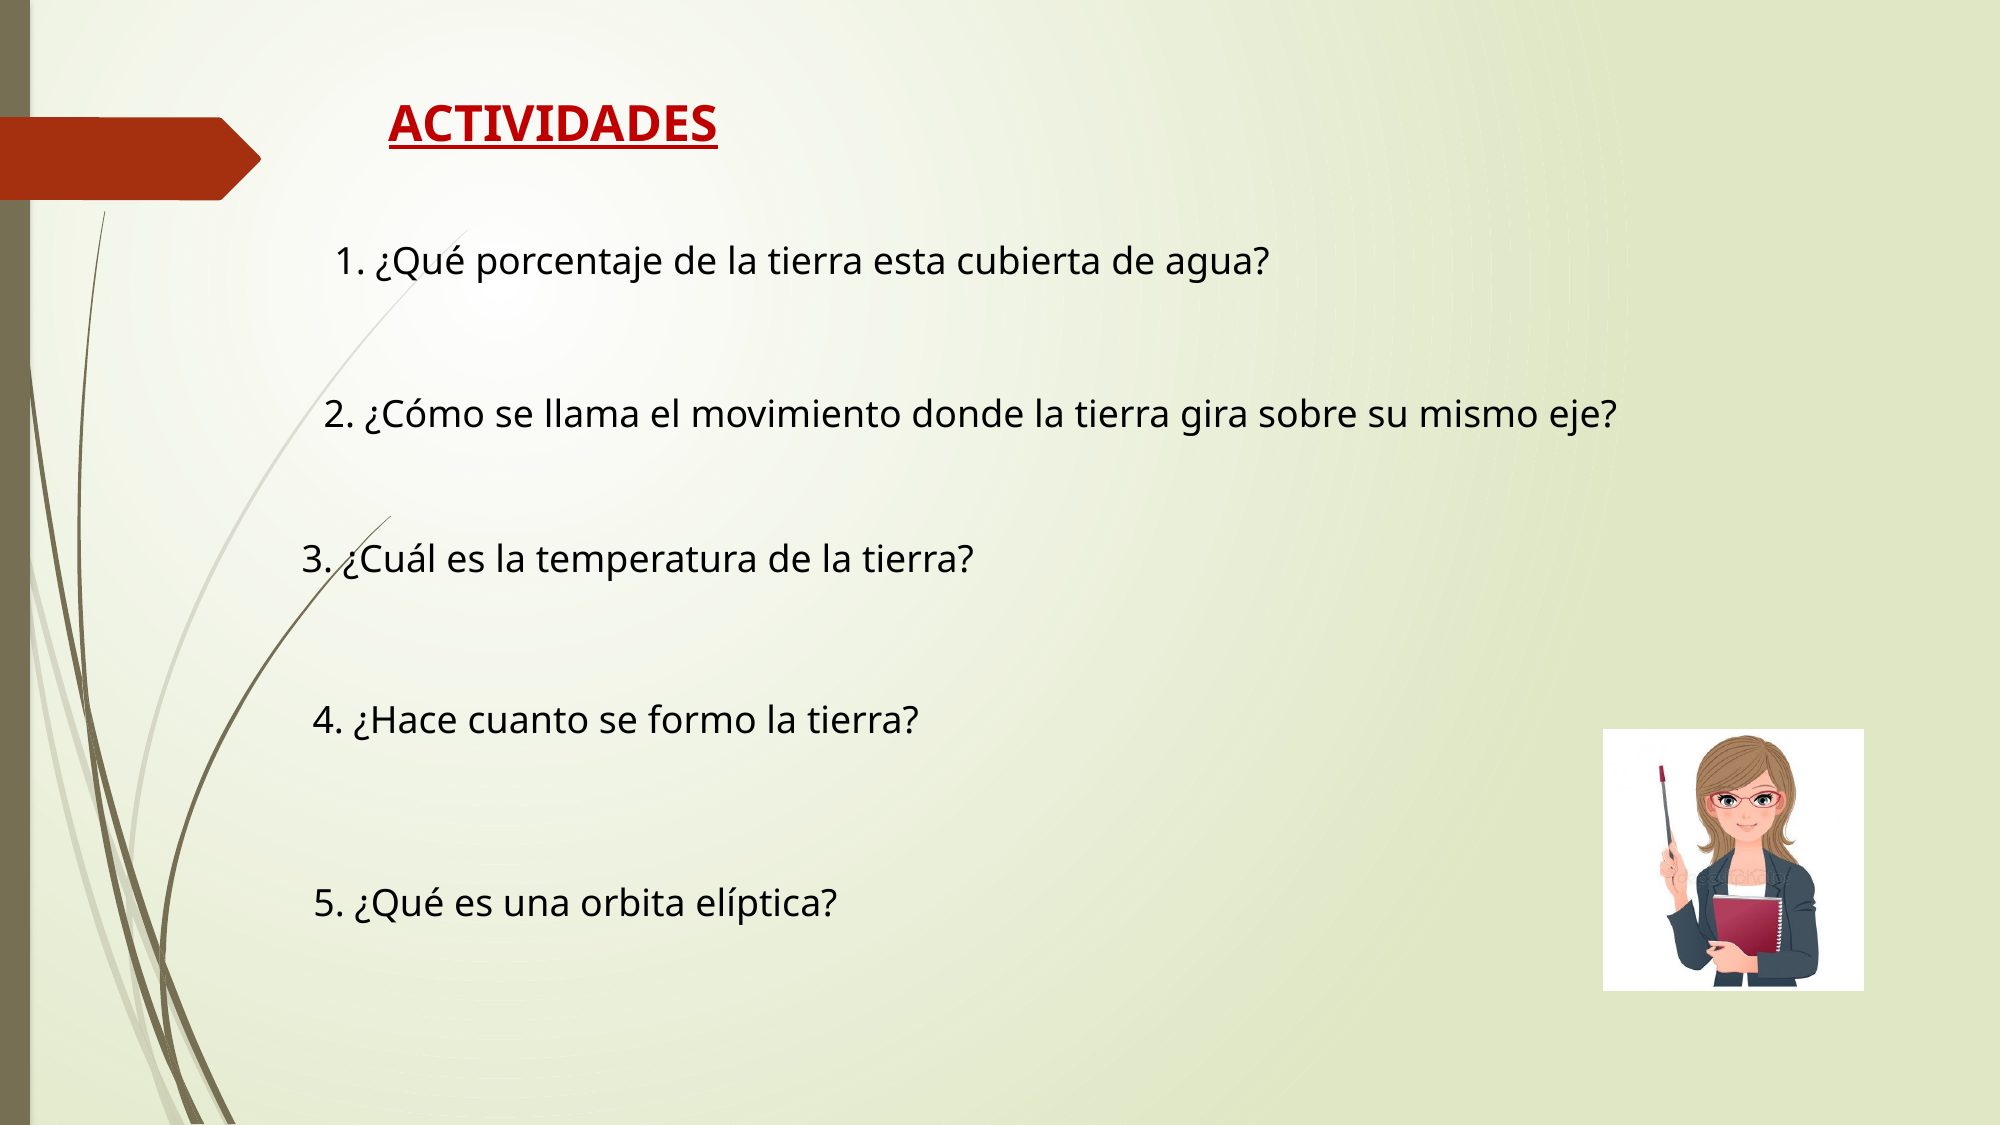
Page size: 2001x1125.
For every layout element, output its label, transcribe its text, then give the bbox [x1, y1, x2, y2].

text_box 3. ¿Cuál es la temperatura de la tierra? [286, 527, 990, 588]
picture [1603, 729, 1865, 991]
text_box 2. ¿Cómo se llama el movimiento donde la tierra gira sobre su mismo eje? [308, 382, 1634, 443]
text_box 5. ¿Qué es una orbita elíptica? [298, 871, 853, 932]
text_box 4. ¿Hace cuanto se formo la tierra? [297, 688, 935, 748]
text_box ACTIVIDADES [374, 83, 733, 159]
text_box 1. ¿Qué porcentaje de la tierra esta cubierta de agua? [319, 229, 1286, 290]
